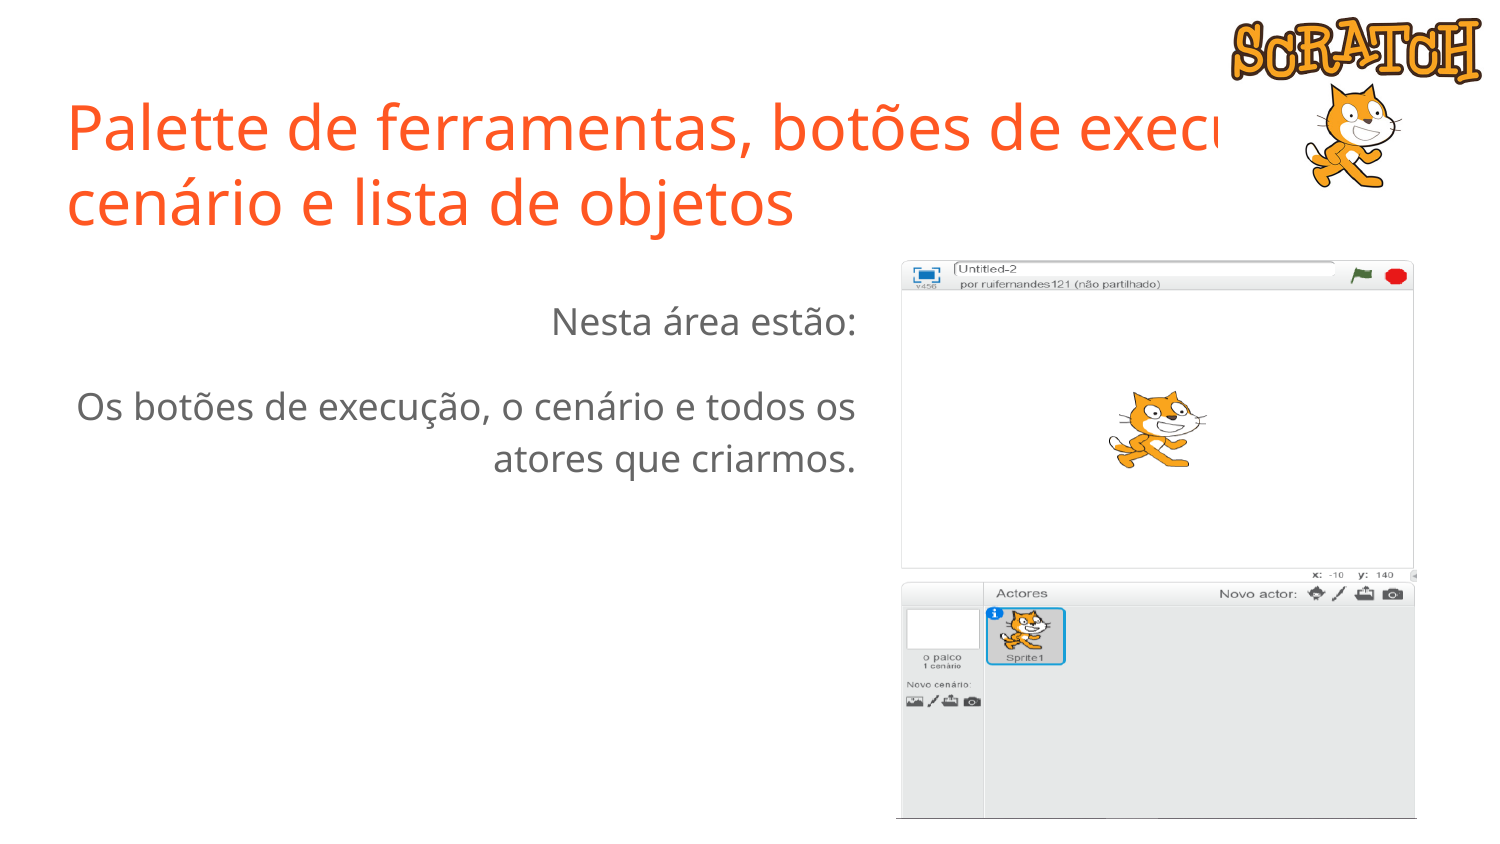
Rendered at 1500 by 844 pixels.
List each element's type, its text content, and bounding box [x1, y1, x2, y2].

list Nesta área estão: Os botões de execução, o cenário e todos os atores que criarmos. [51, 276, 872, 750]
title Palette de ferramentas, botões de execução, cenário e lista de objetos [51, 72, 1212, 167]
picture [1217, 14, 1489, 191]
picture [896, 259, 1417, 819]
